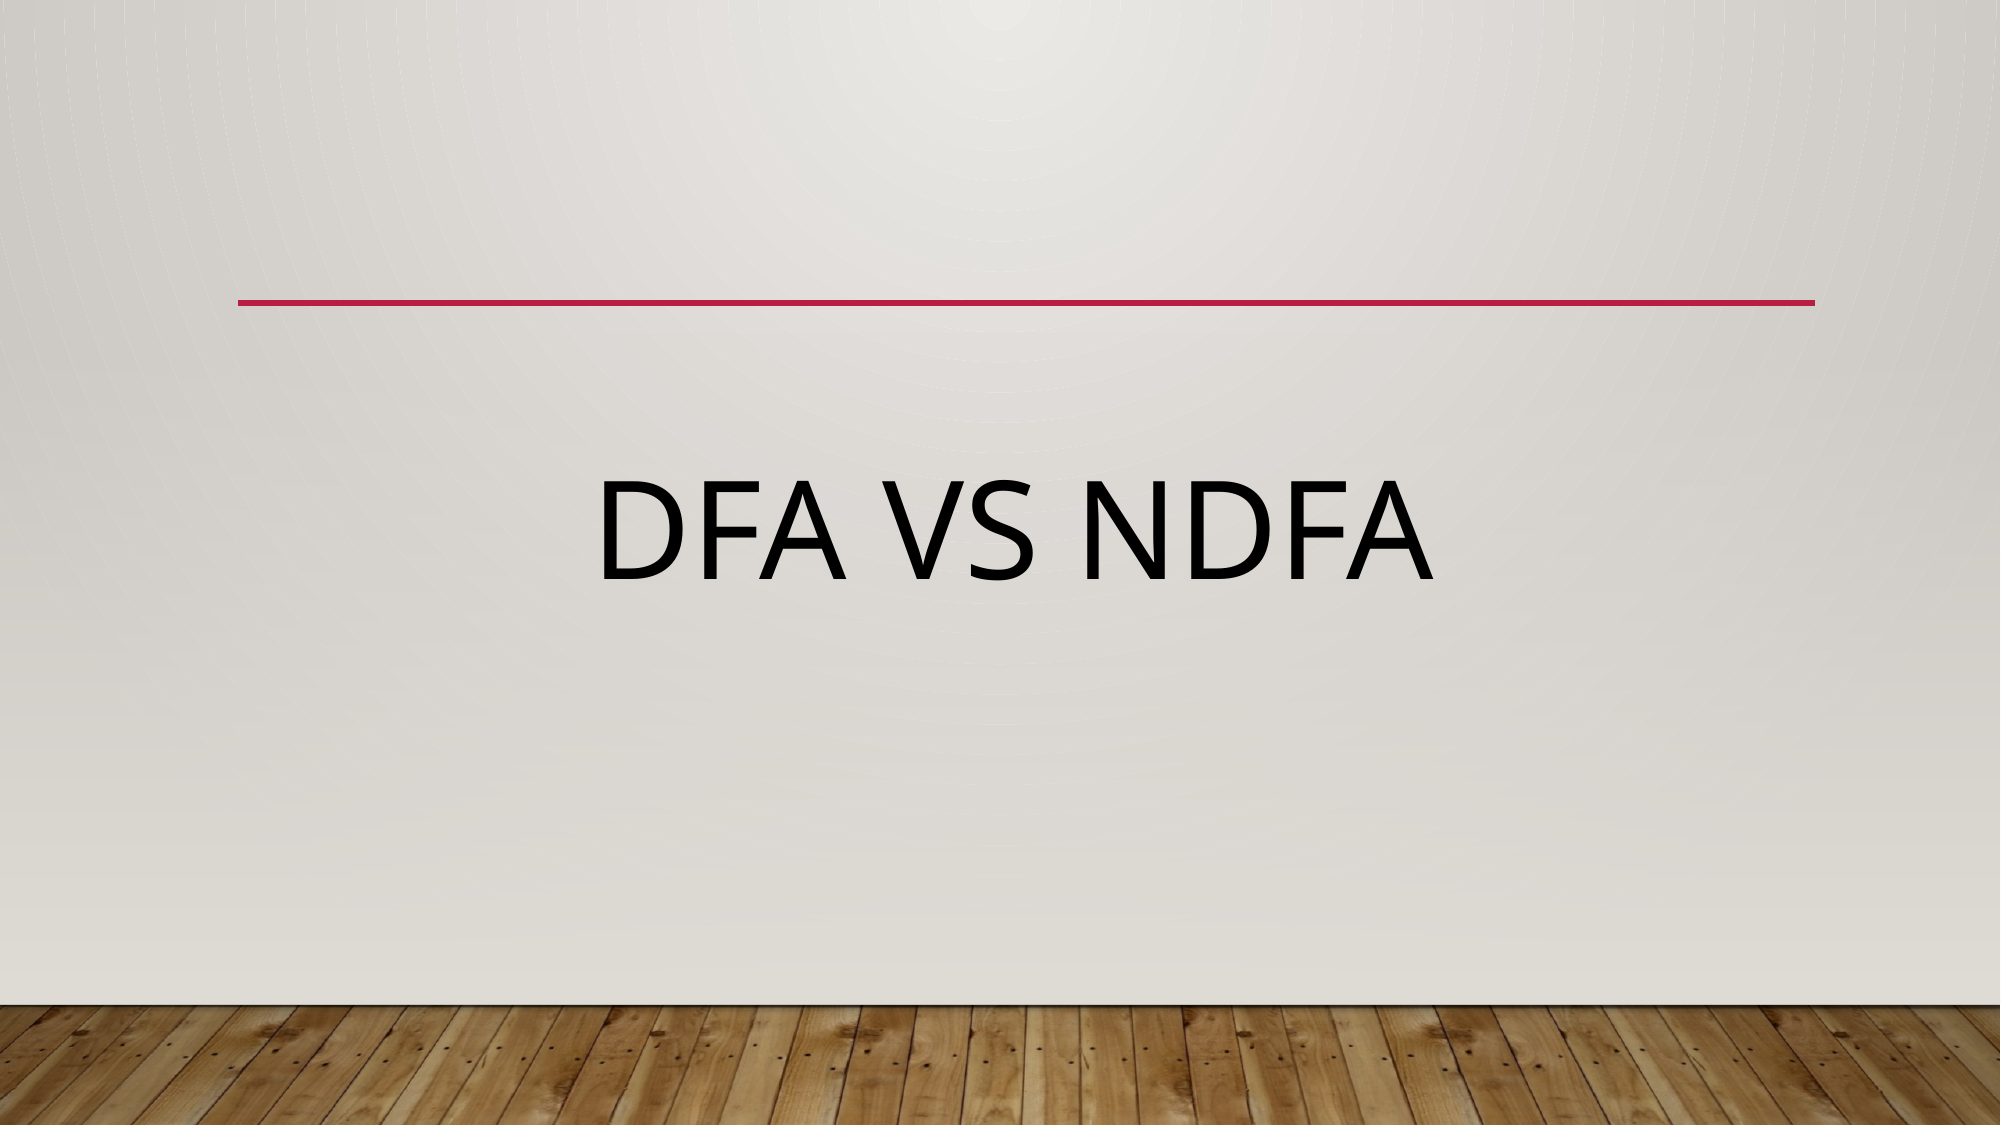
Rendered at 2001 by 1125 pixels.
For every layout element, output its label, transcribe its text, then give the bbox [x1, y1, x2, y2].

title DFA vs NDFA [150, 453, 1876, 672]
picture [0, 1005, 2000, 1125]
